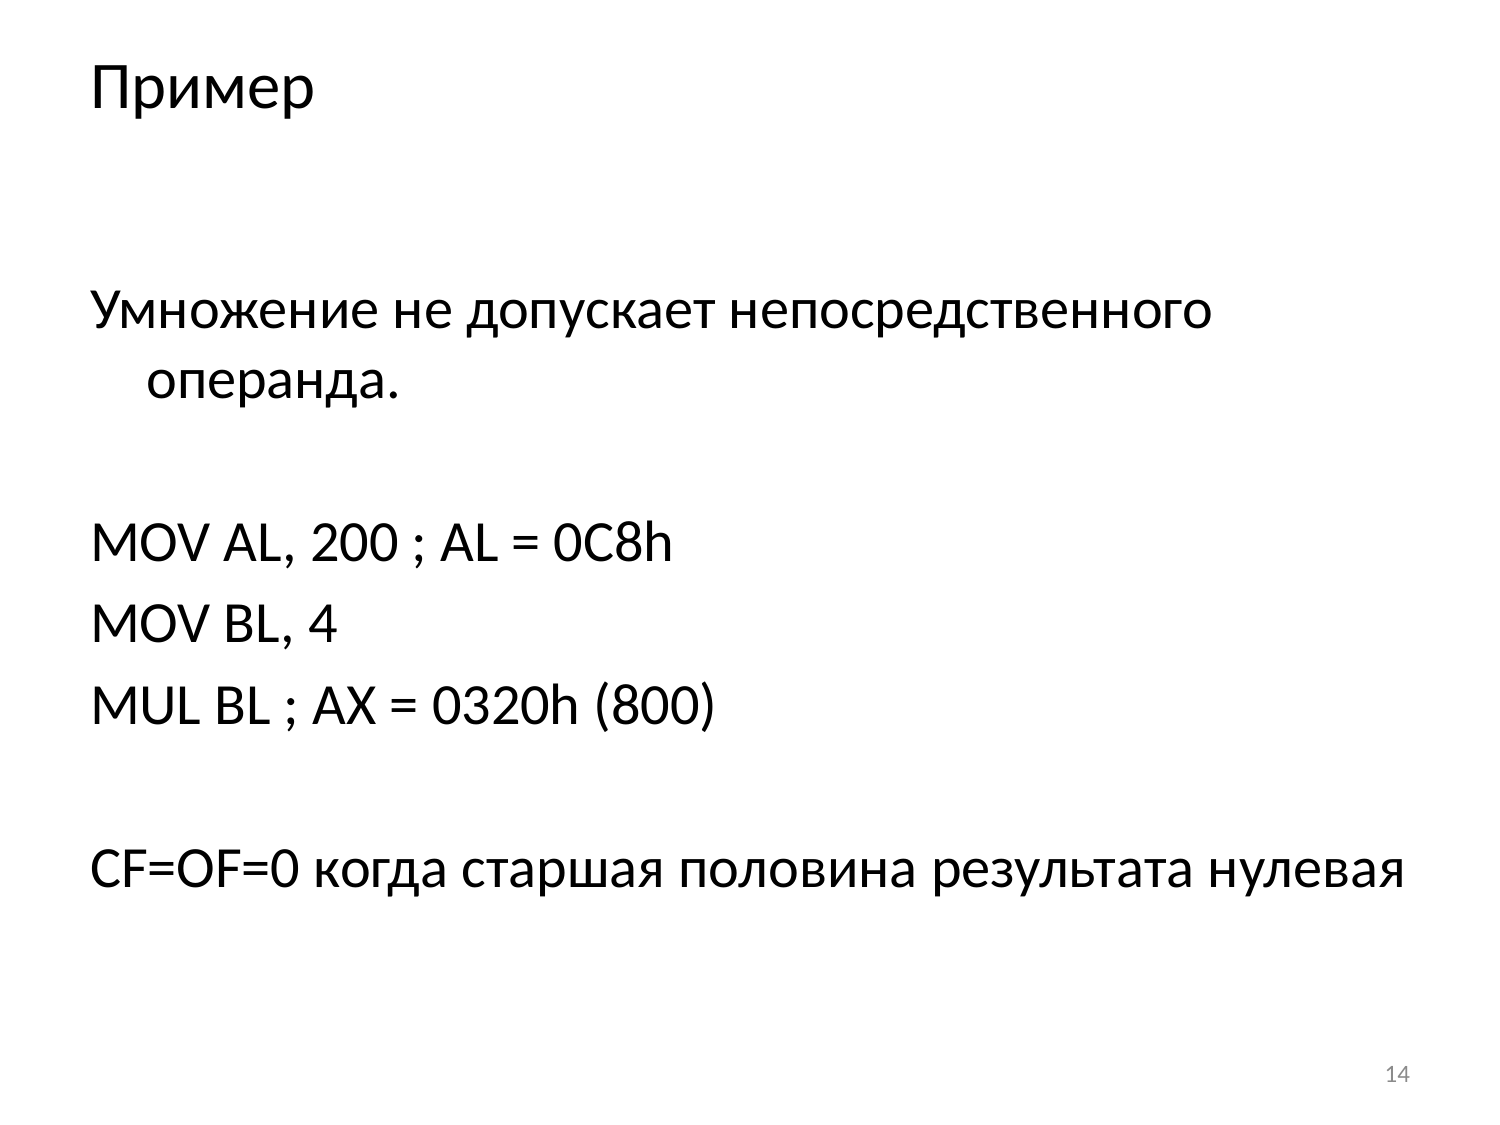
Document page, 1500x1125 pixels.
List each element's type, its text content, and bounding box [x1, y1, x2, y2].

title Пример [75, 0, 1425, 164]
slide_number 14 [1074, 1042, 1425, 1103]
list Умножение не допускает непосредственного операнда. MOV AL, 200 ; AL = 0C8h MOV BL, 4 MUL BL ; AX = 0320h (800) CF=OF=0 когда старшая половина результата нулевая [75, 262, 1430, 1005]
